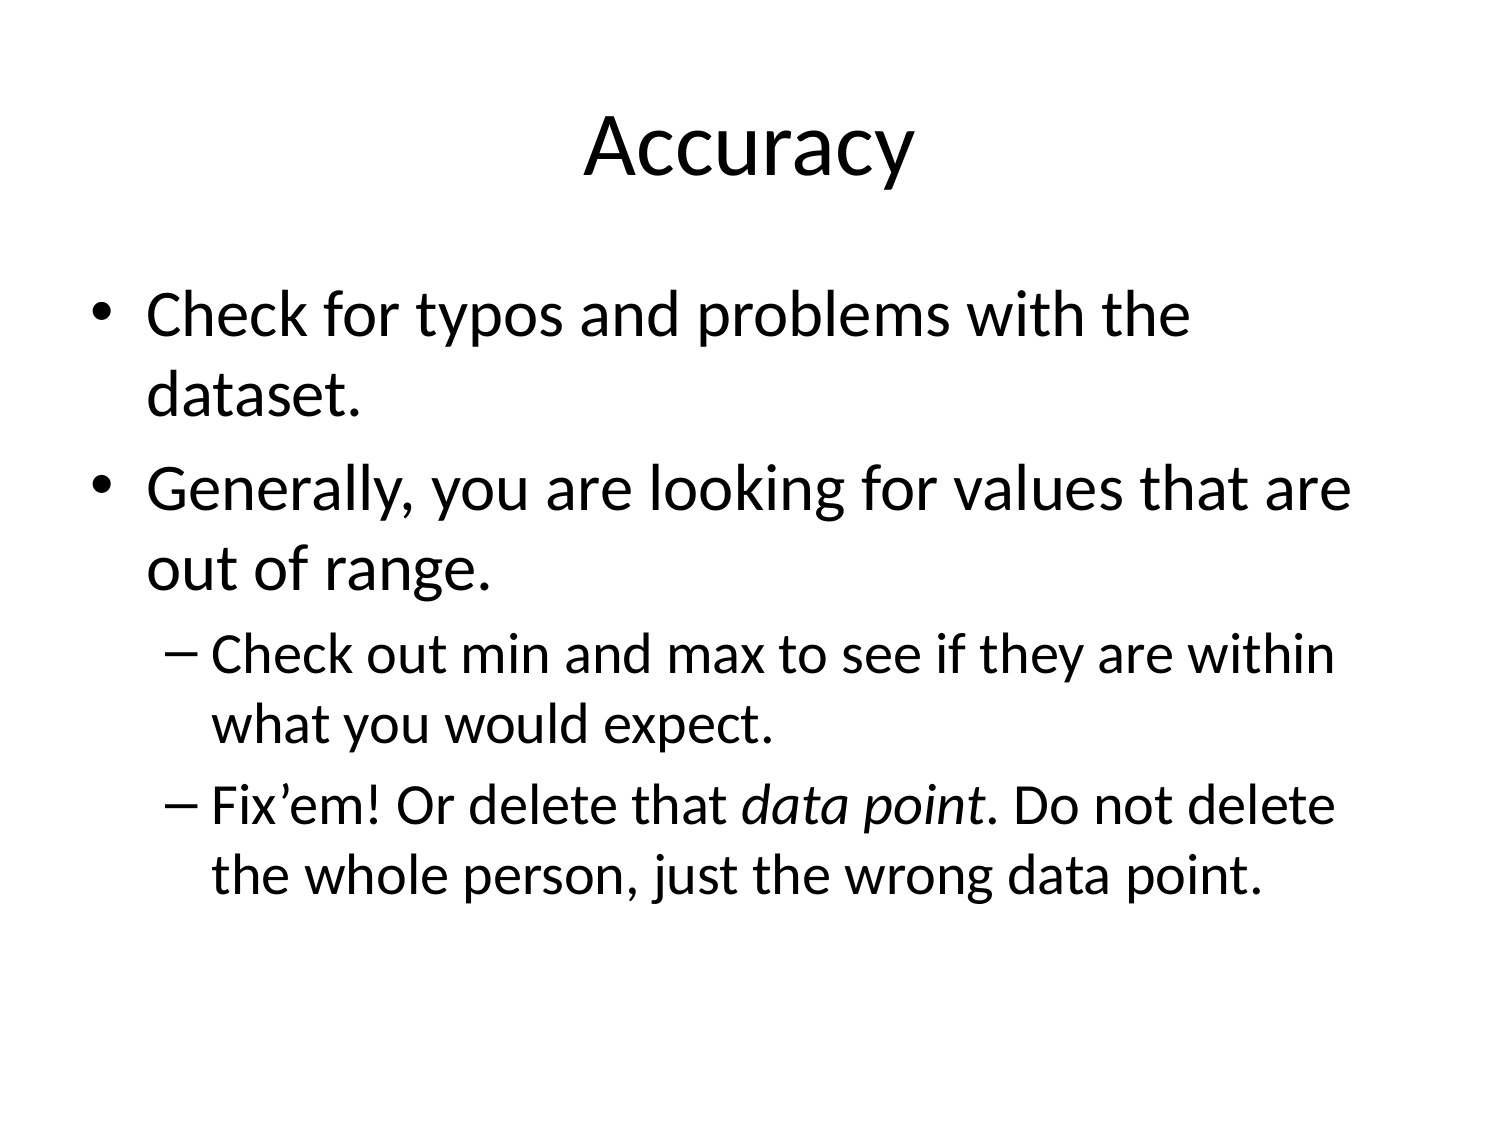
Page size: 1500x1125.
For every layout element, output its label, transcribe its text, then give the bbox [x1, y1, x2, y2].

title Accuracy [75, 45, 1425, 233]
list Check for typos and problems with the dataset. Generally, you are looking for values that are out of range. Check out min and max to see if they are within what you would expect. Fix’em! Or delete that data point. Do not delete the whole person, just the wrong data point. [75, 262, 1425, 1005]
